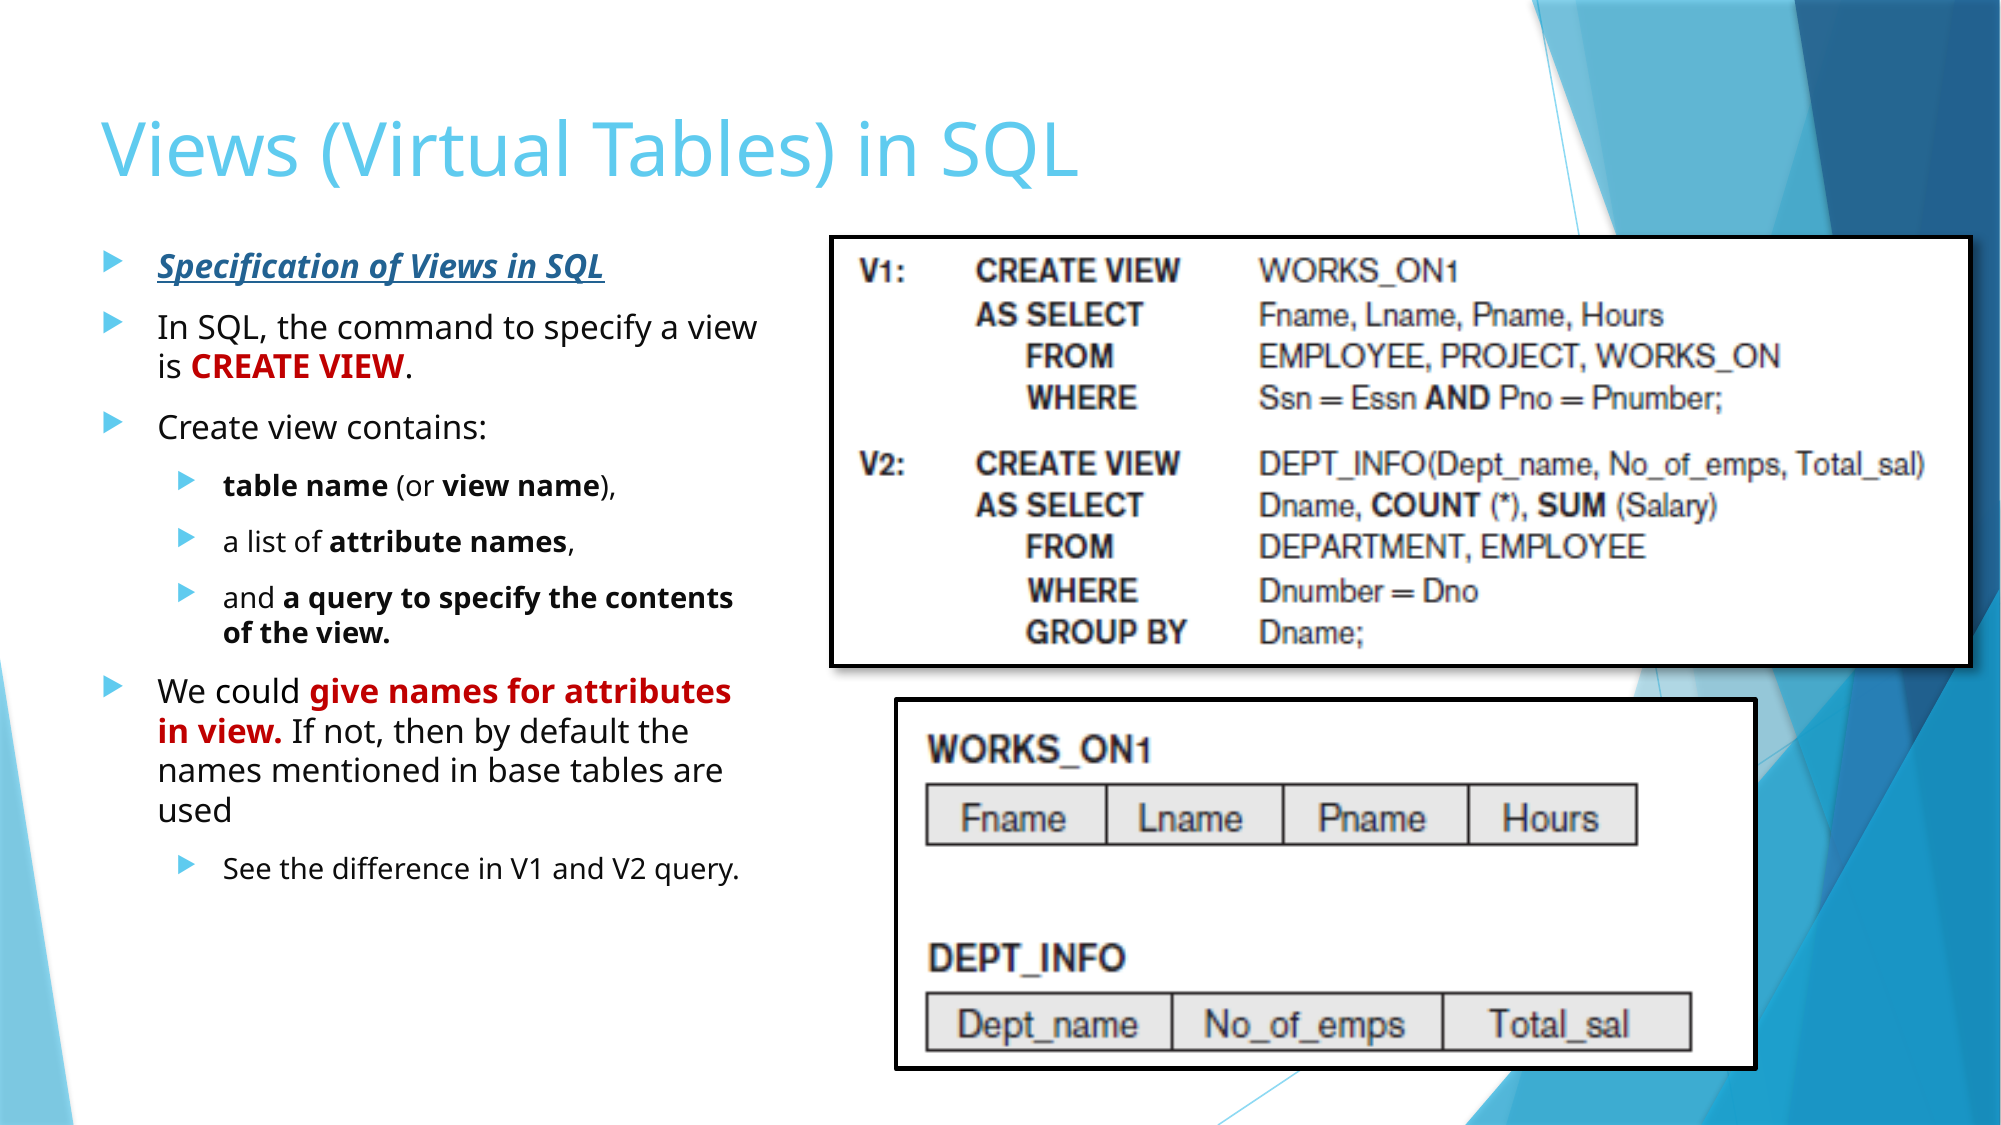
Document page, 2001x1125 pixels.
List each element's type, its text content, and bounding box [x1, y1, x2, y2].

picture [833, 238, 1969, 665]
list Specification of Views in SQL In SQL, the command to specify a view is CREATE VIEW. Create view contains: table name (or view name), a list of attribute names, and a query to specify the contents of the view. We could give names for attributes in view. If not, then by default the names mentioned in base tables are used See the difference in V1 and V2 query. [86, 237, 778, 1031]
title Views (Virtual Tables) in SQL [86, 94, 1497, 311]
picture [897, 701, 1754, 1067]
